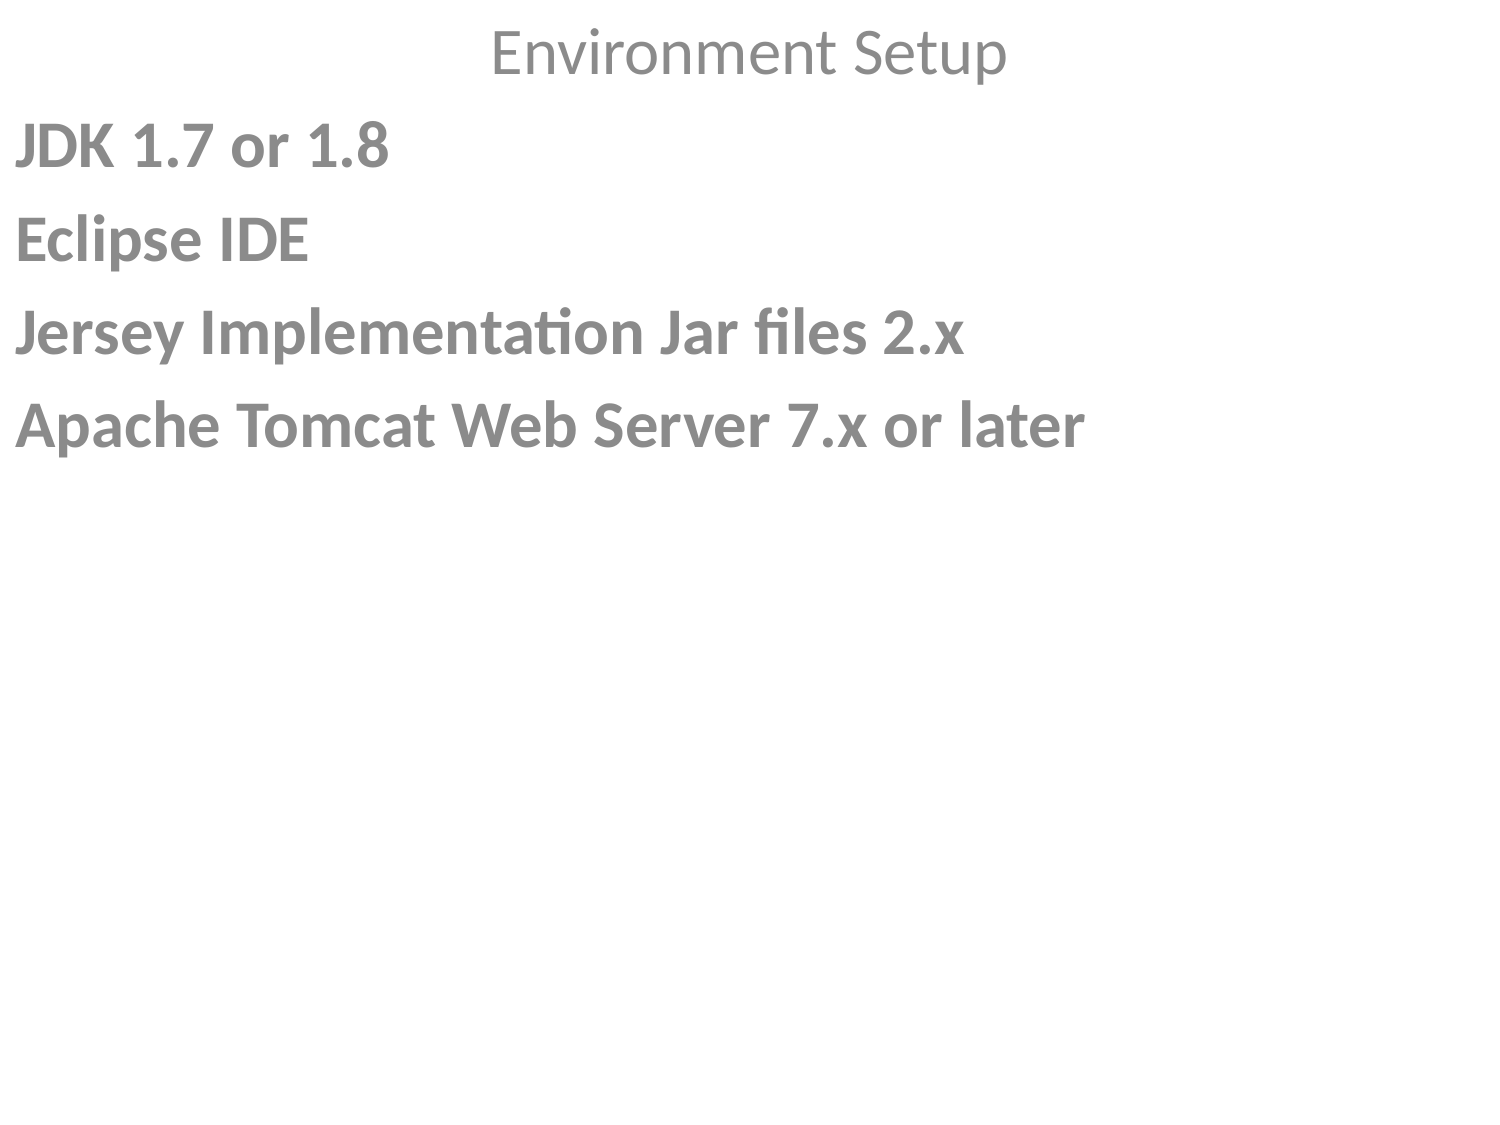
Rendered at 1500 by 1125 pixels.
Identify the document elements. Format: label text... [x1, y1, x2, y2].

subtitle Environment Setup JDK 1.7 or 1.8 Eclipse IDE Jersey Implementation Jar files 2.x Apache Tomcat Web Server 7.x or later [0, 0, 1500, 1125]
